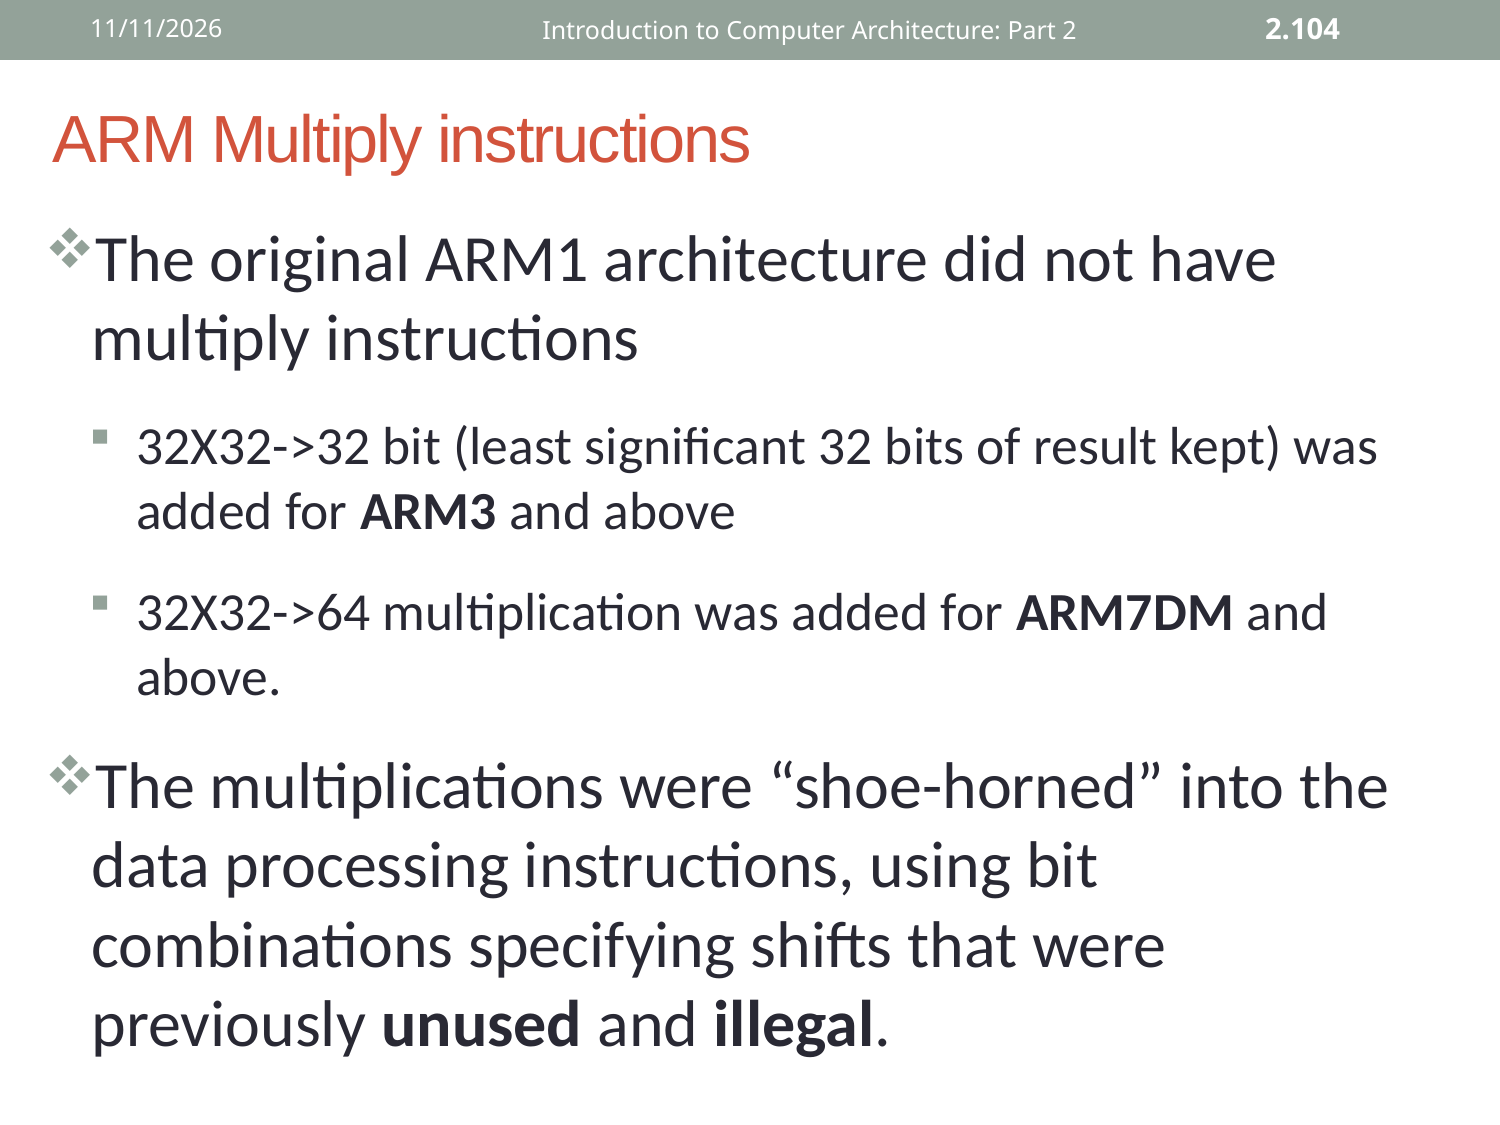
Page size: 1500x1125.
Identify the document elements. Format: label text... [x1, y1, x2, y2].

footer Introduction to Computer Architecture: Part 2 [417, 3, 1093, 57]
slide_number 2.104 [1250, 3, 1425, 57]
title ARM Multiply instructions [37, 54, 1388, 208]
list The original ARM1 architecture did not have multiply instructions 32X32->32 bit (least significant 32 bits of result kept) was added for ARM3 and above 32X32->64 multiplication was added for ARM7DM and above. The multiplications were “shoe-horned” into the data processing instructions, using bit combinations specifying shifts that were previously unused and illegal. [29, 208, 1436, 1071]
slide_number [75, 3, 384, 57]
